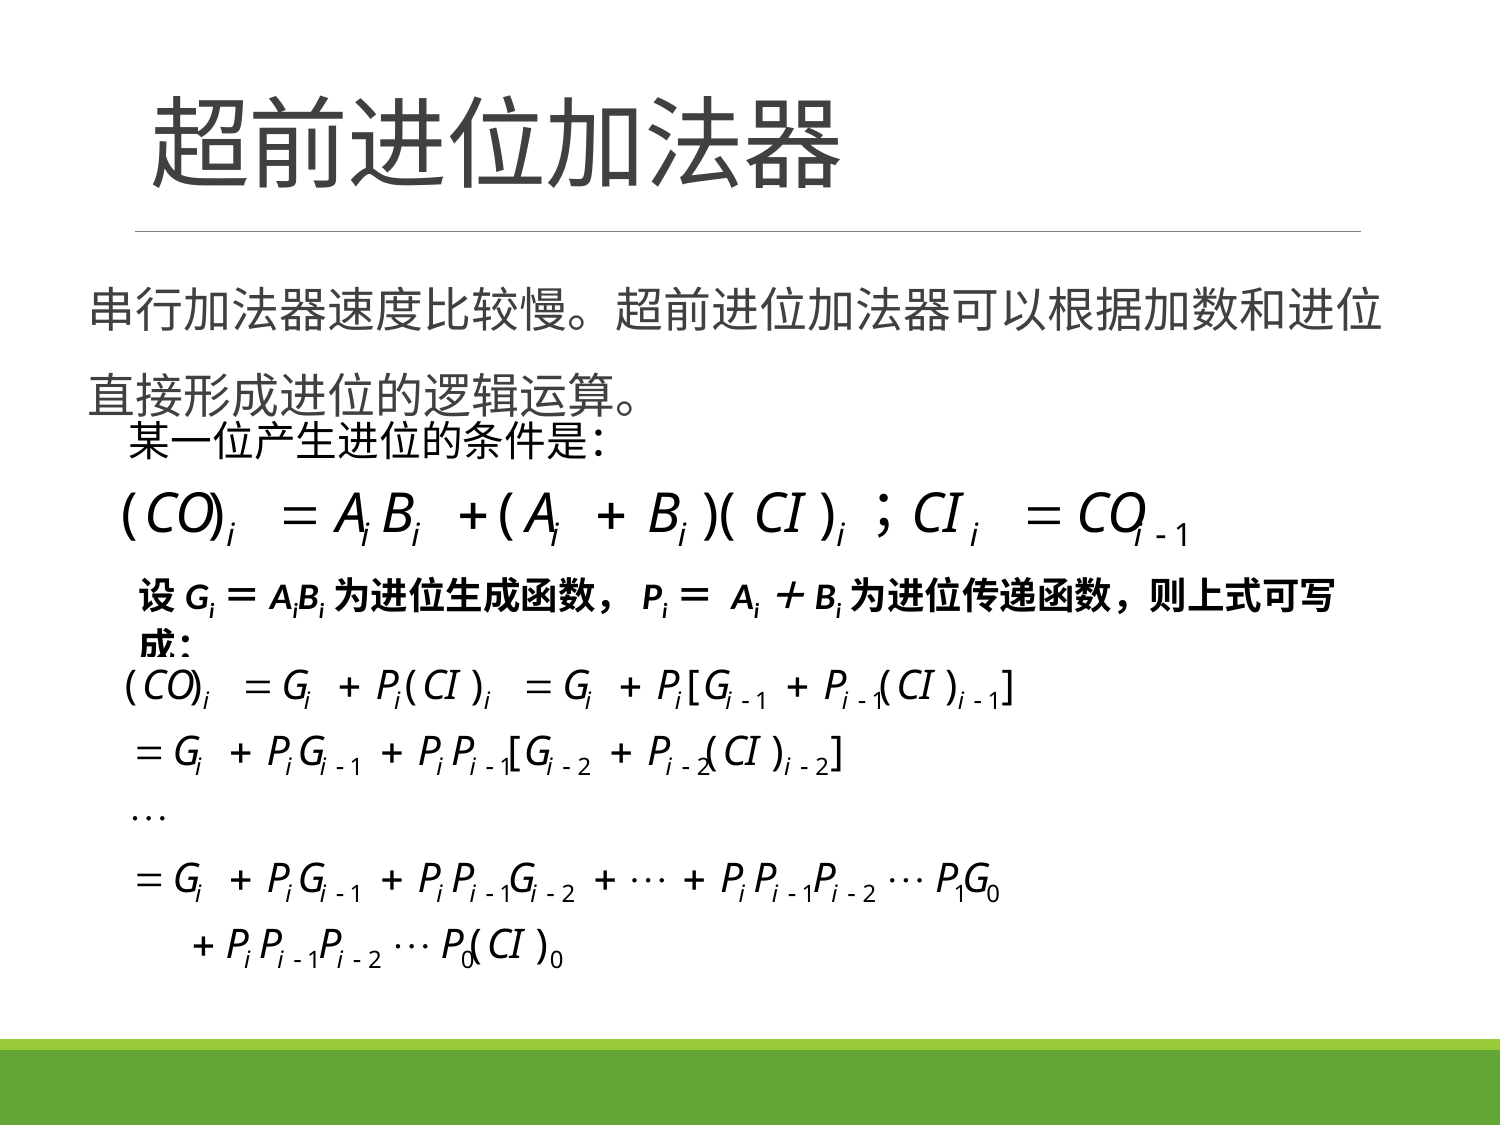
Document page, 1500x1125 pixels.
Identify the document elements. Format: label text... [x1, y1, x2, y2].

text_box 某一位产生进位的条件是： [114, 407, 646, 472]
text_box 设Gi＝AiBi为进位生成函数，Pi＝ Ai＋Bi为进位传递函数，则上式可写成： [123, 564, 1365, 676]
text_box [126, 656, 1023, 978]
title 超前进位加法器 [135, 47, 1373, 209]
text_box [123, 472, 1197, 556]
list 串行加法器速度比较慢。超前进位加法器可以根据加数和进位直接形成进位的逻辑运算。 [75, 243, 1425, 433]
